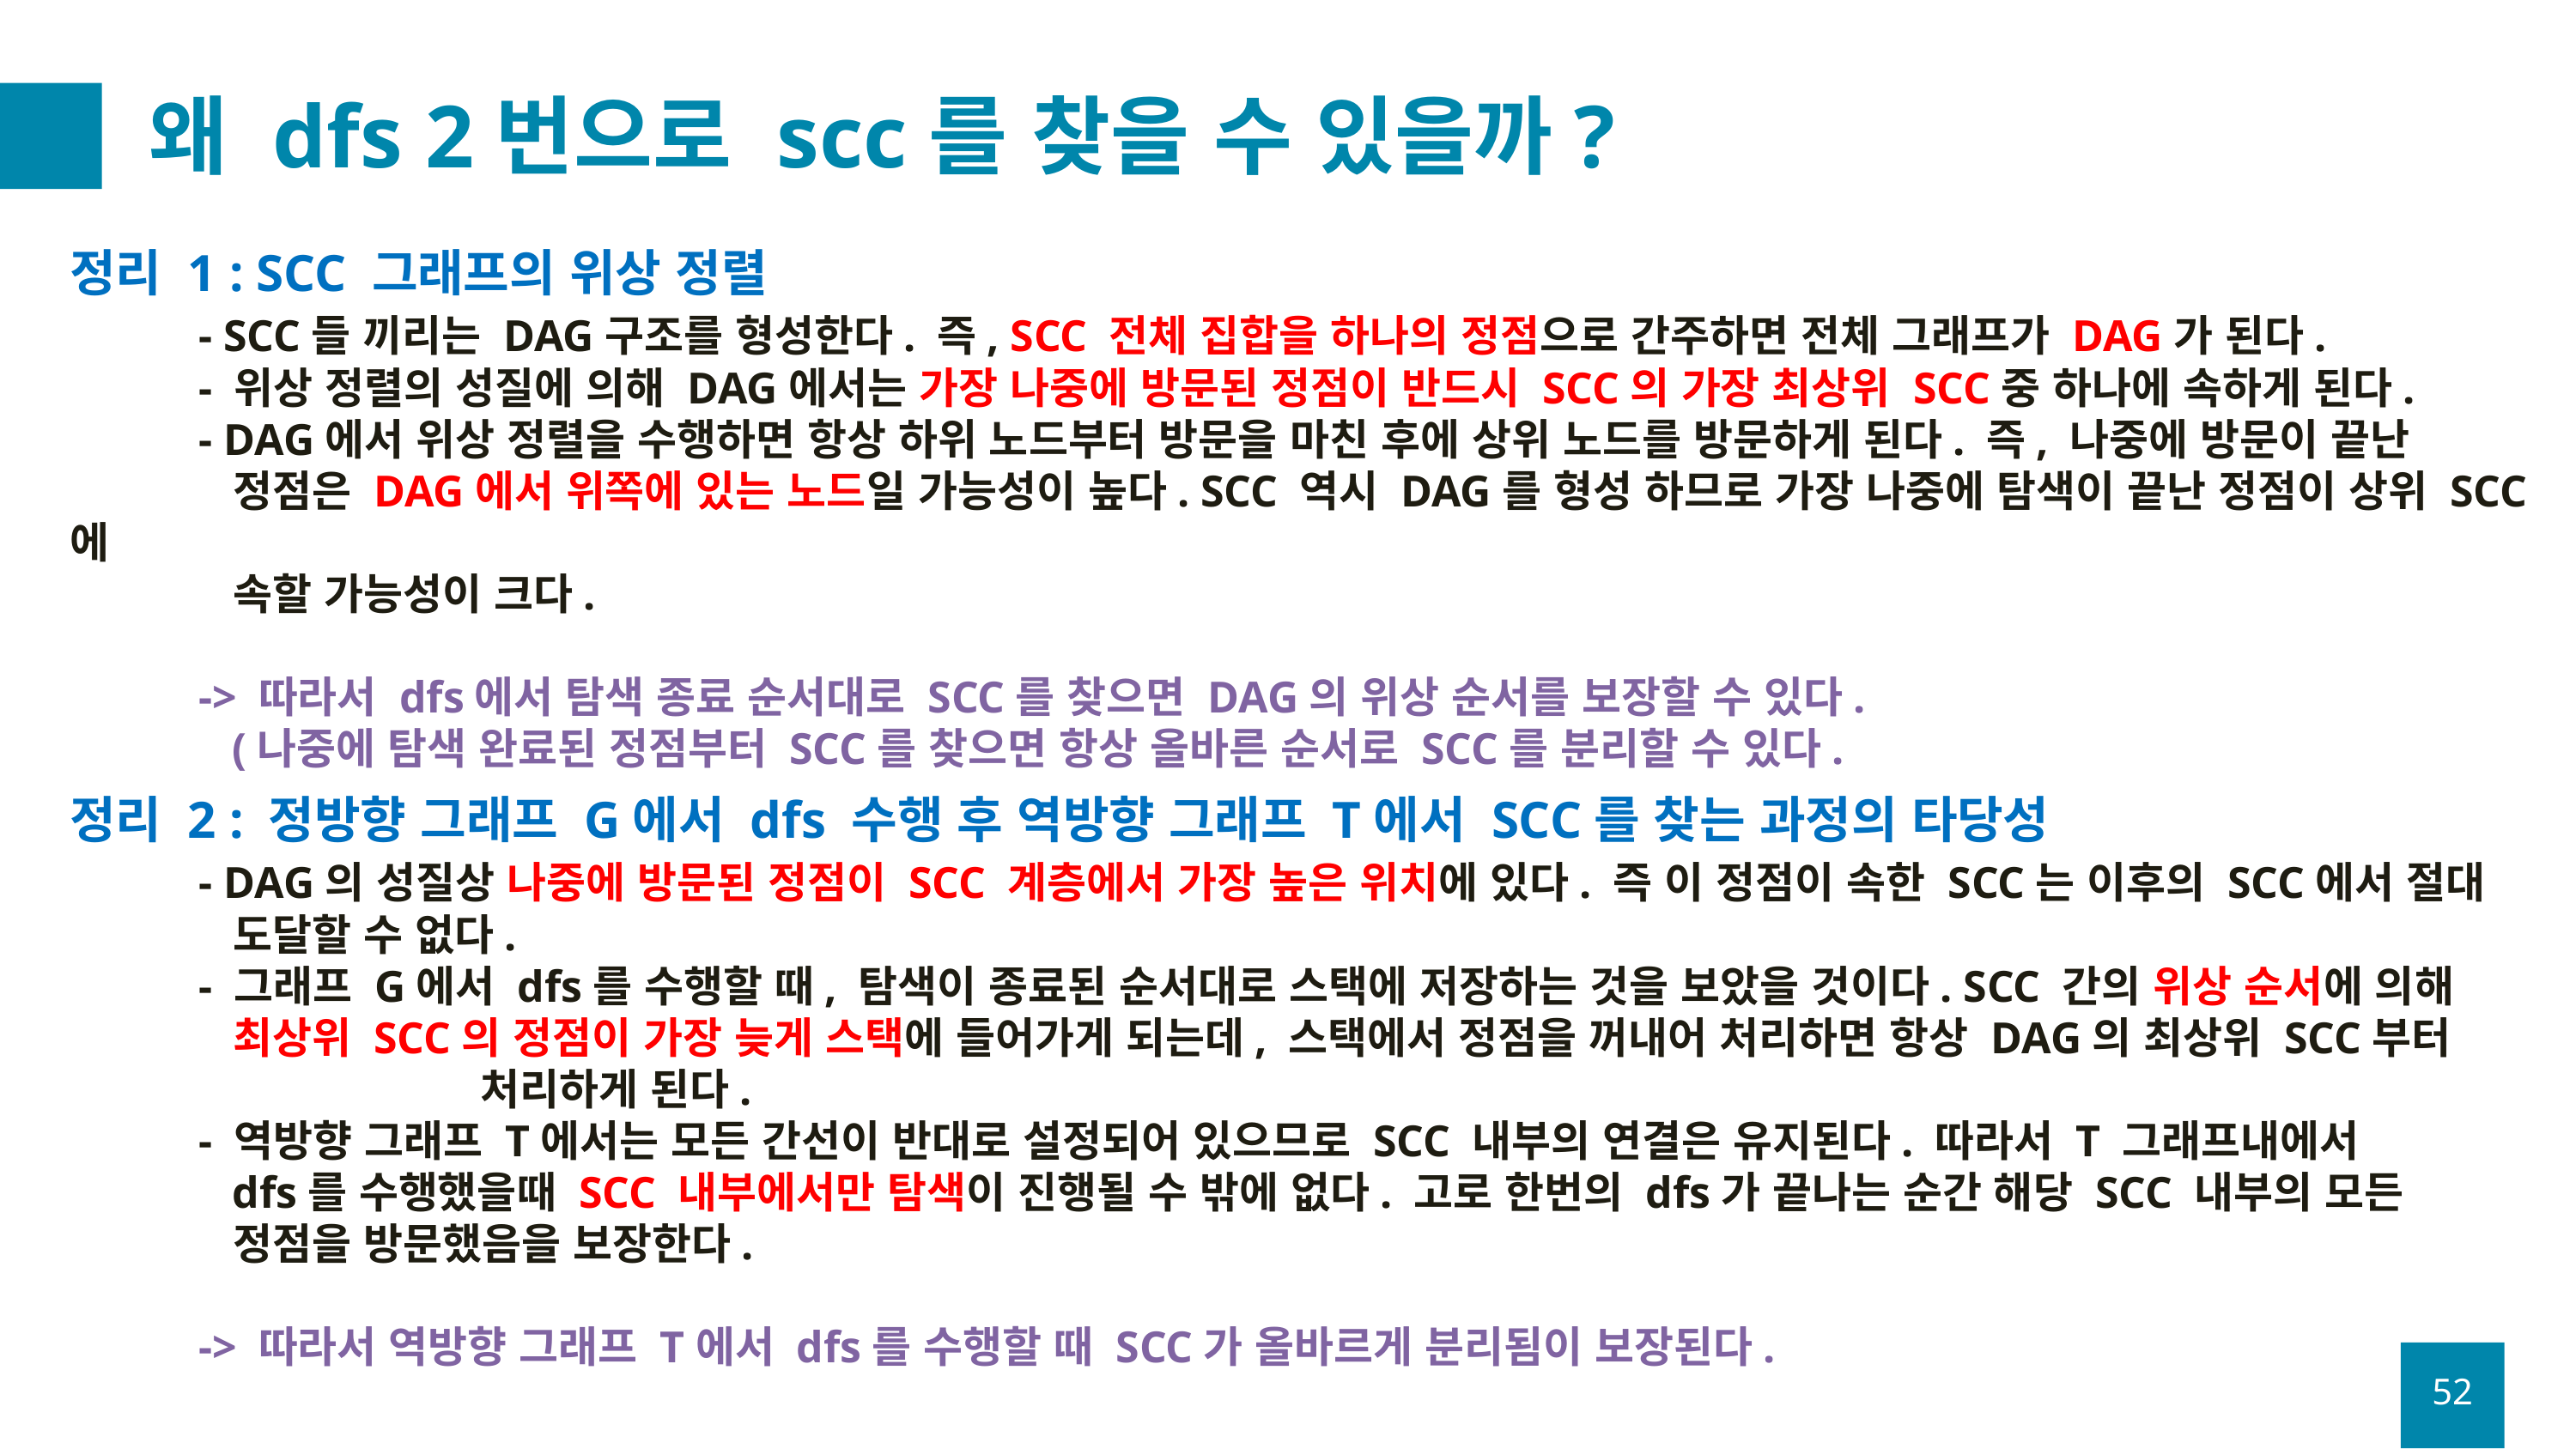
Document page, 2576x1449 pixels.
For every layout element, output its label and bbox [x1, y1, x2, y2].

text_box [57, 781, 2567, 1378]
slide_number [2400, 1378, 2505, 1433]
title [136, 64, 2488, 216]
text_box [57, 234, 2567, 780]
